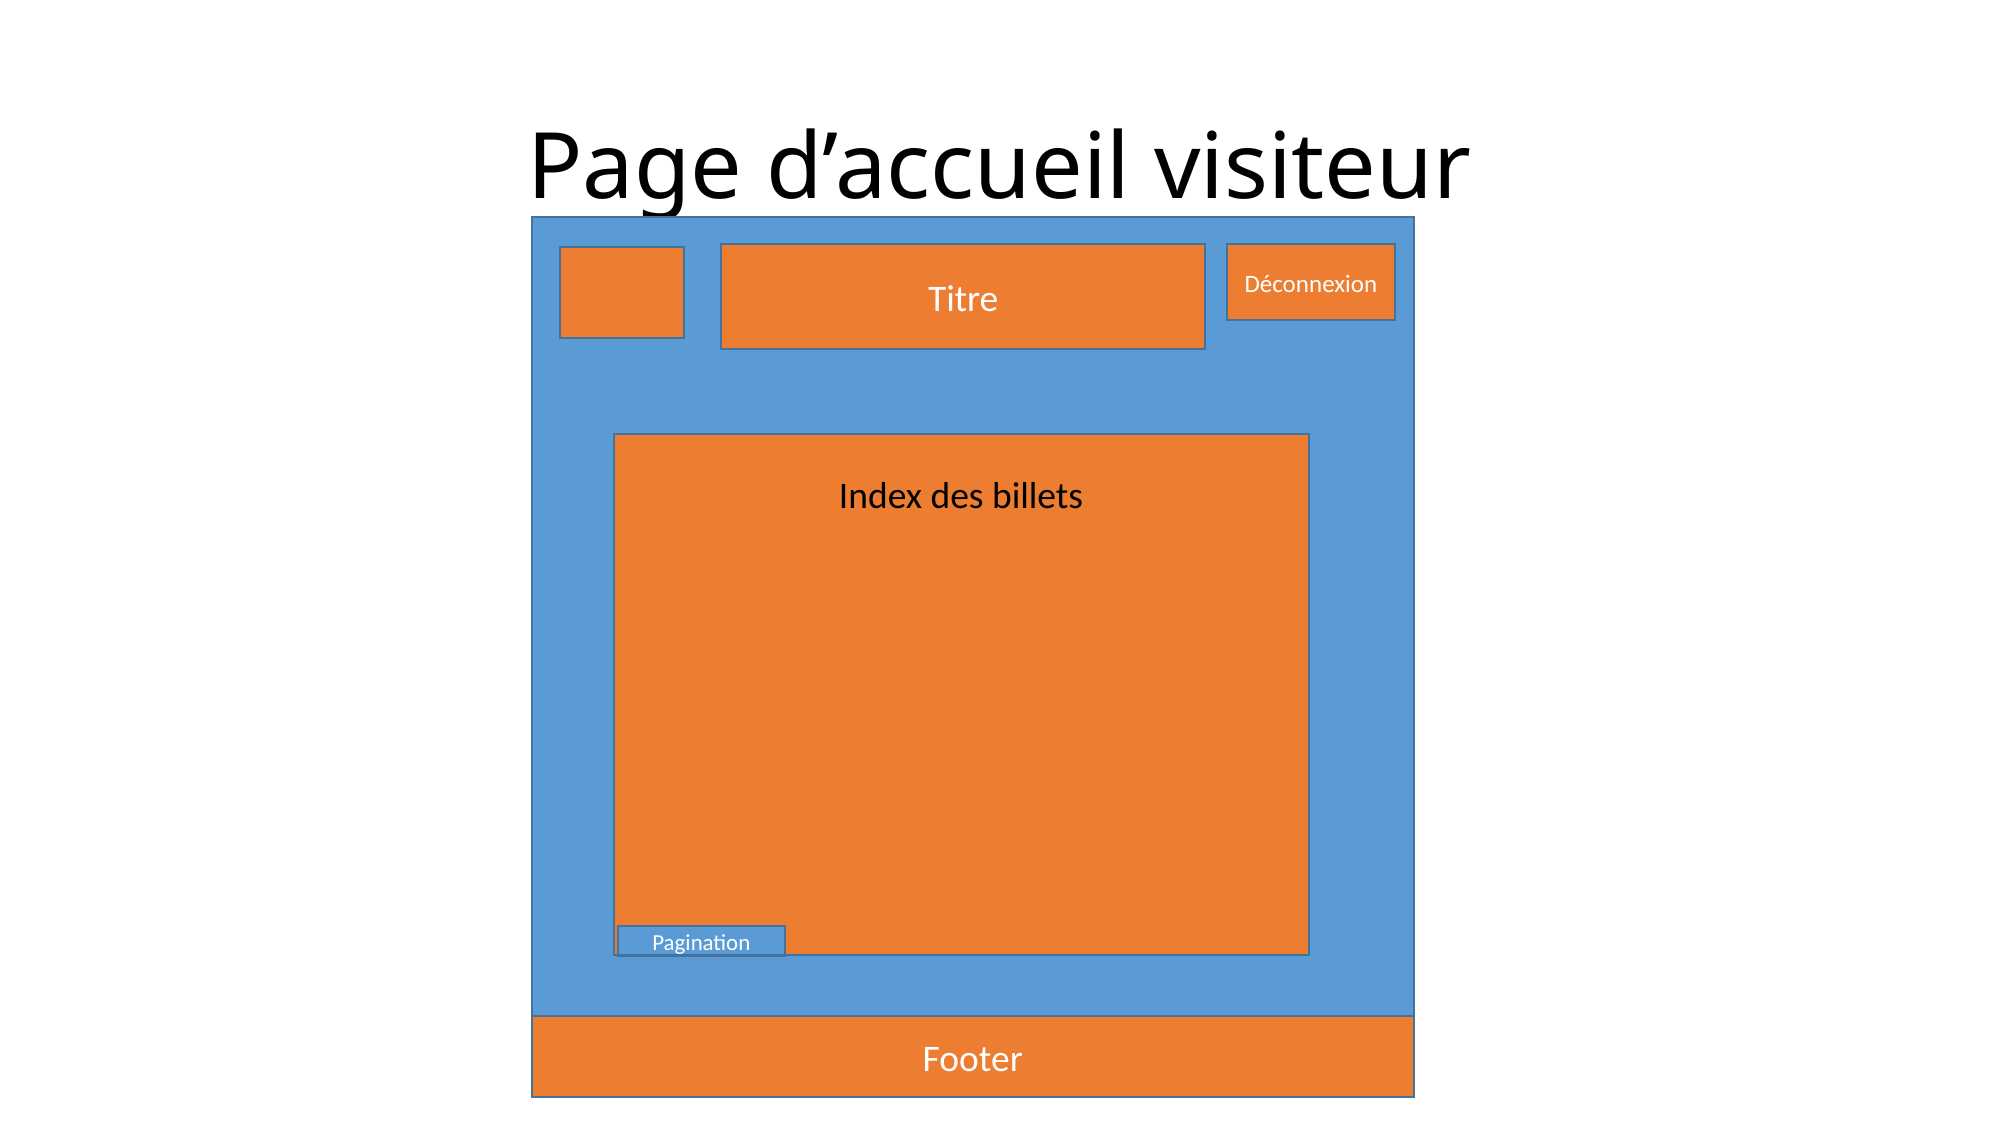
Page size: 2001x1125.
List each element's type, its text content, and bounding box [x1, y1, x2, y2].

text_box [613, 433, 1310, 956]
text_box [559, 246, 685, 339]
text_box Déconnexion [1226, 243, 1396, 321]
text_box Index des billets [746, 464, 1177, 524]
text_box [531, 216, 1415, 1015]
text_box Footer [531, 1015, 1415, 1098]
text_box Pagination [617, 925, 786, 957]
text_box Titre [720, 243, 1206, 350]
title Page d’accueil visiteur [137, 59, 1863, 278]
